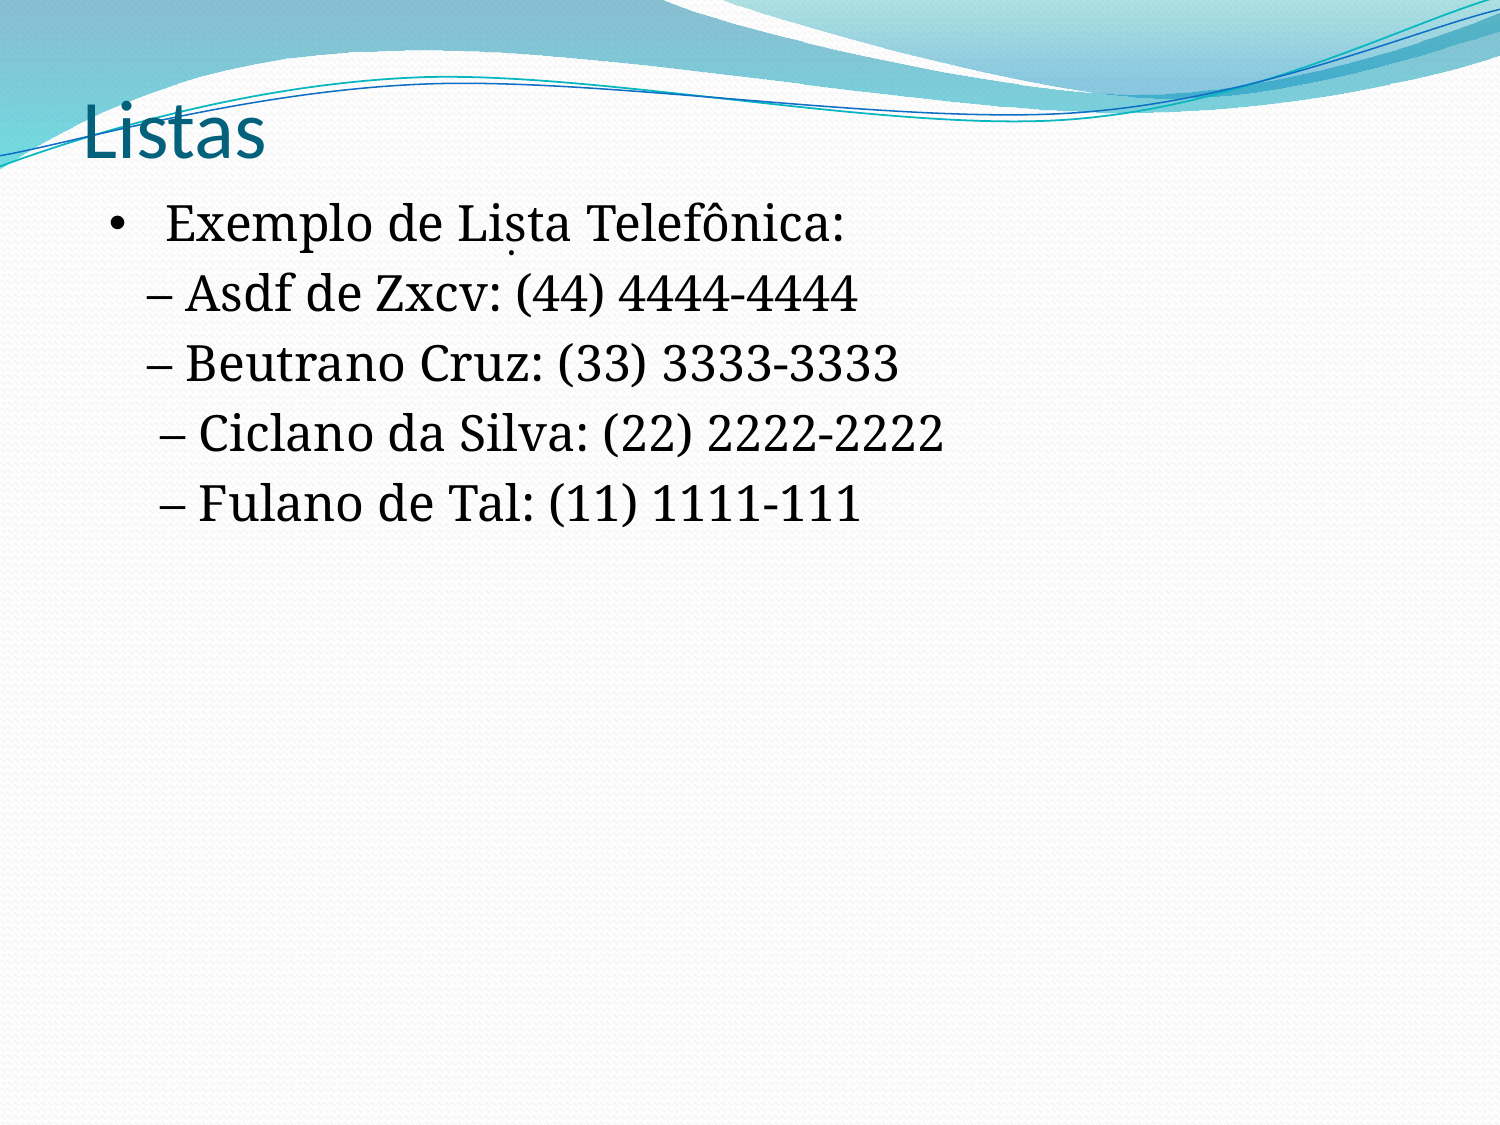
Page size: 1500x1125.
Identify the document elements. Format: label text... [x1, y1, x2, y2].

title Listas [82, 35, 1432, 176]
text_box Exemplo de Lista Telefônica: – Asdf de Zxcv: (44) 4444-4444 – Beutrano Cruz: (33) 3333-3333 – Ciclano da Silva: (22) 2222-2222 – Fulano de Tal: (11) 1111-111 [93, 184, 1444, 954]
